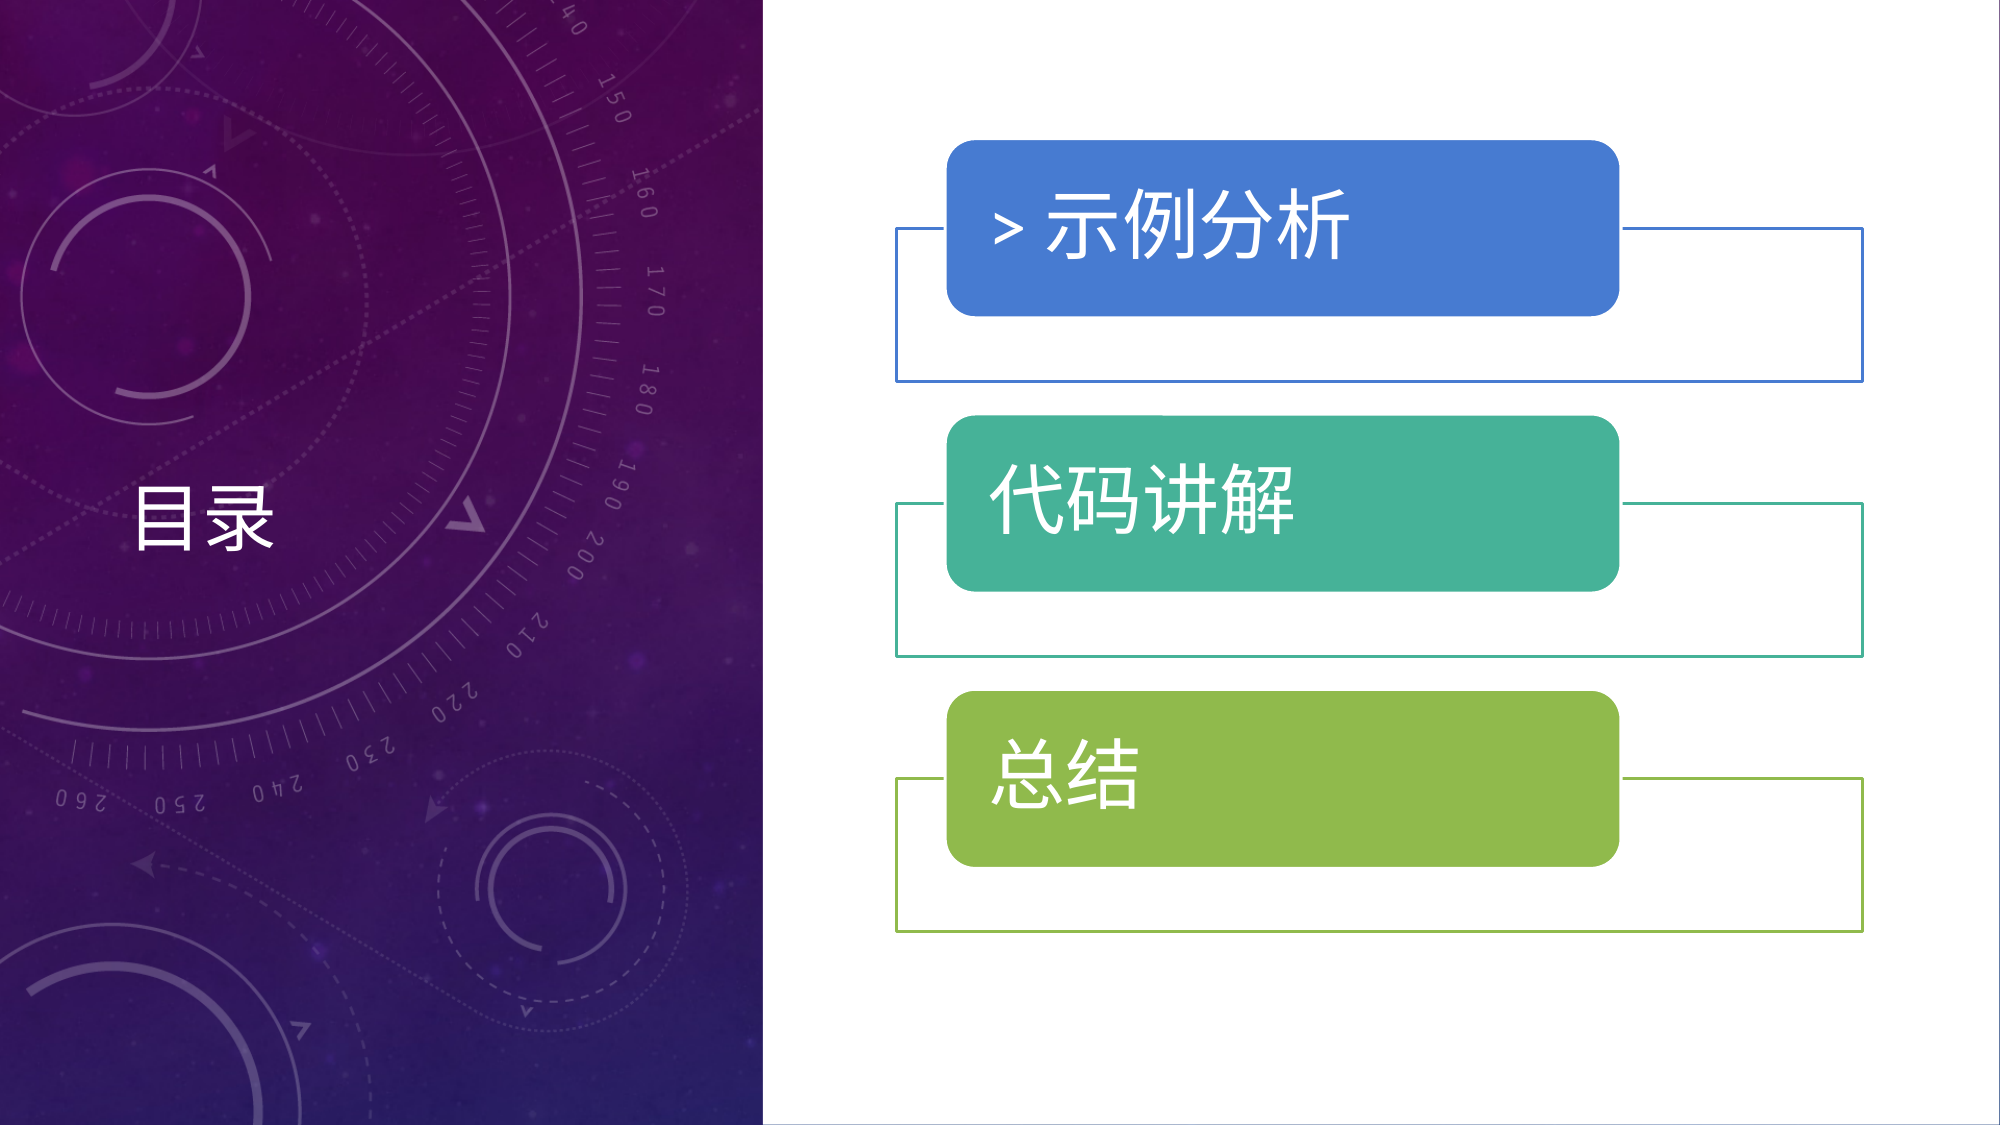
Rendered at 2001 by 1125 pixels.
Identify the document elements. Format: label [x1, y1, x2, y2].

text_box [763, 0, 2000, 1125]
picture [0, 0, 763, 1125]
list [896, 131, 1863, 939]
